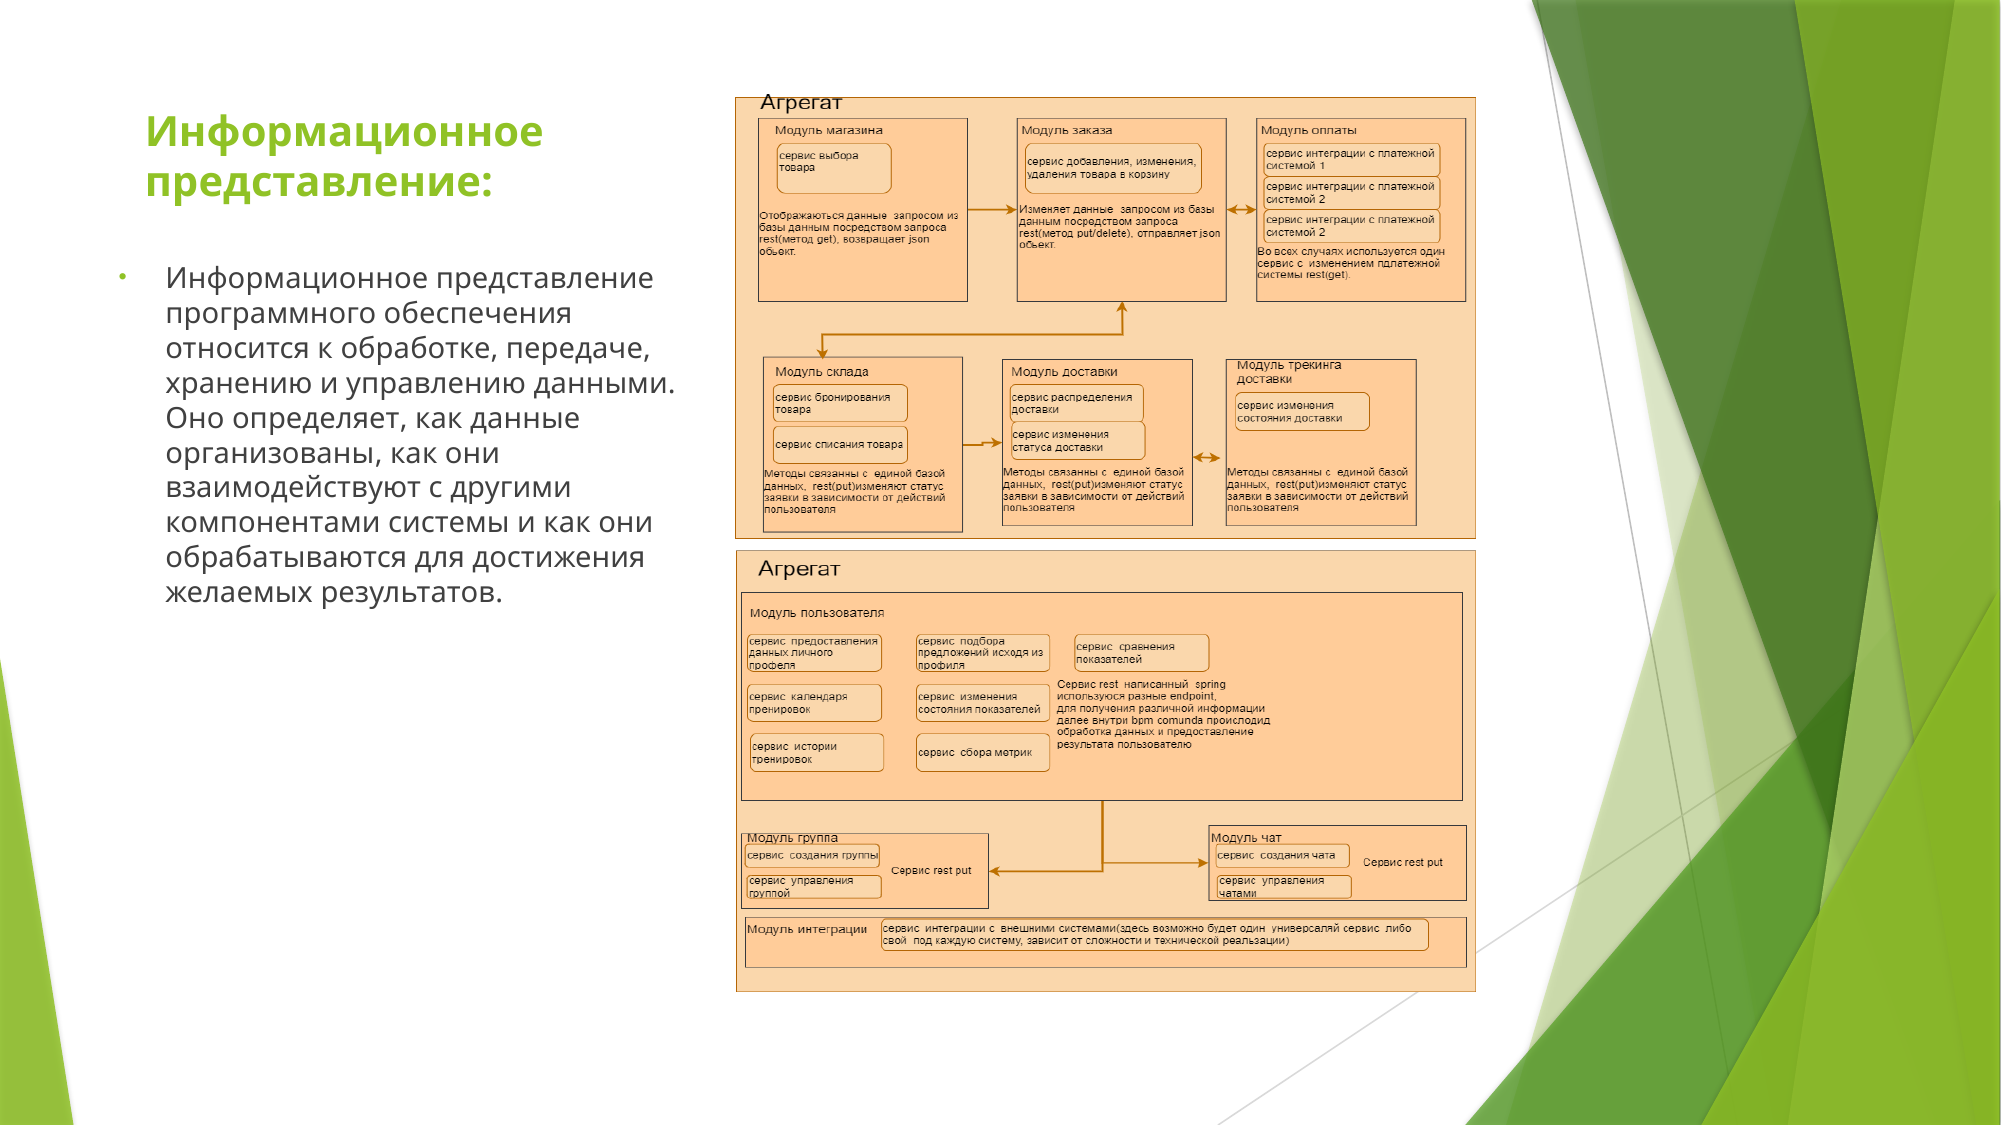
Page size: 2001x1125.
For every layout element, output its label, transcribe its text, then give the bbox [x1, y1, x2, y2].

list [735, 83, 1477, 992]
list Информационное представление программного обеспечения относится к обработке, передаче, хранению и управлению данными. Оно определяет, как данные организованы, как они взаимодействуют с другими компонентами системы и как они обрабатываются для достижения желаемых результатов. [103, 251, 730, 896]
title Информационное представление: [129, 84, 734, 213]
